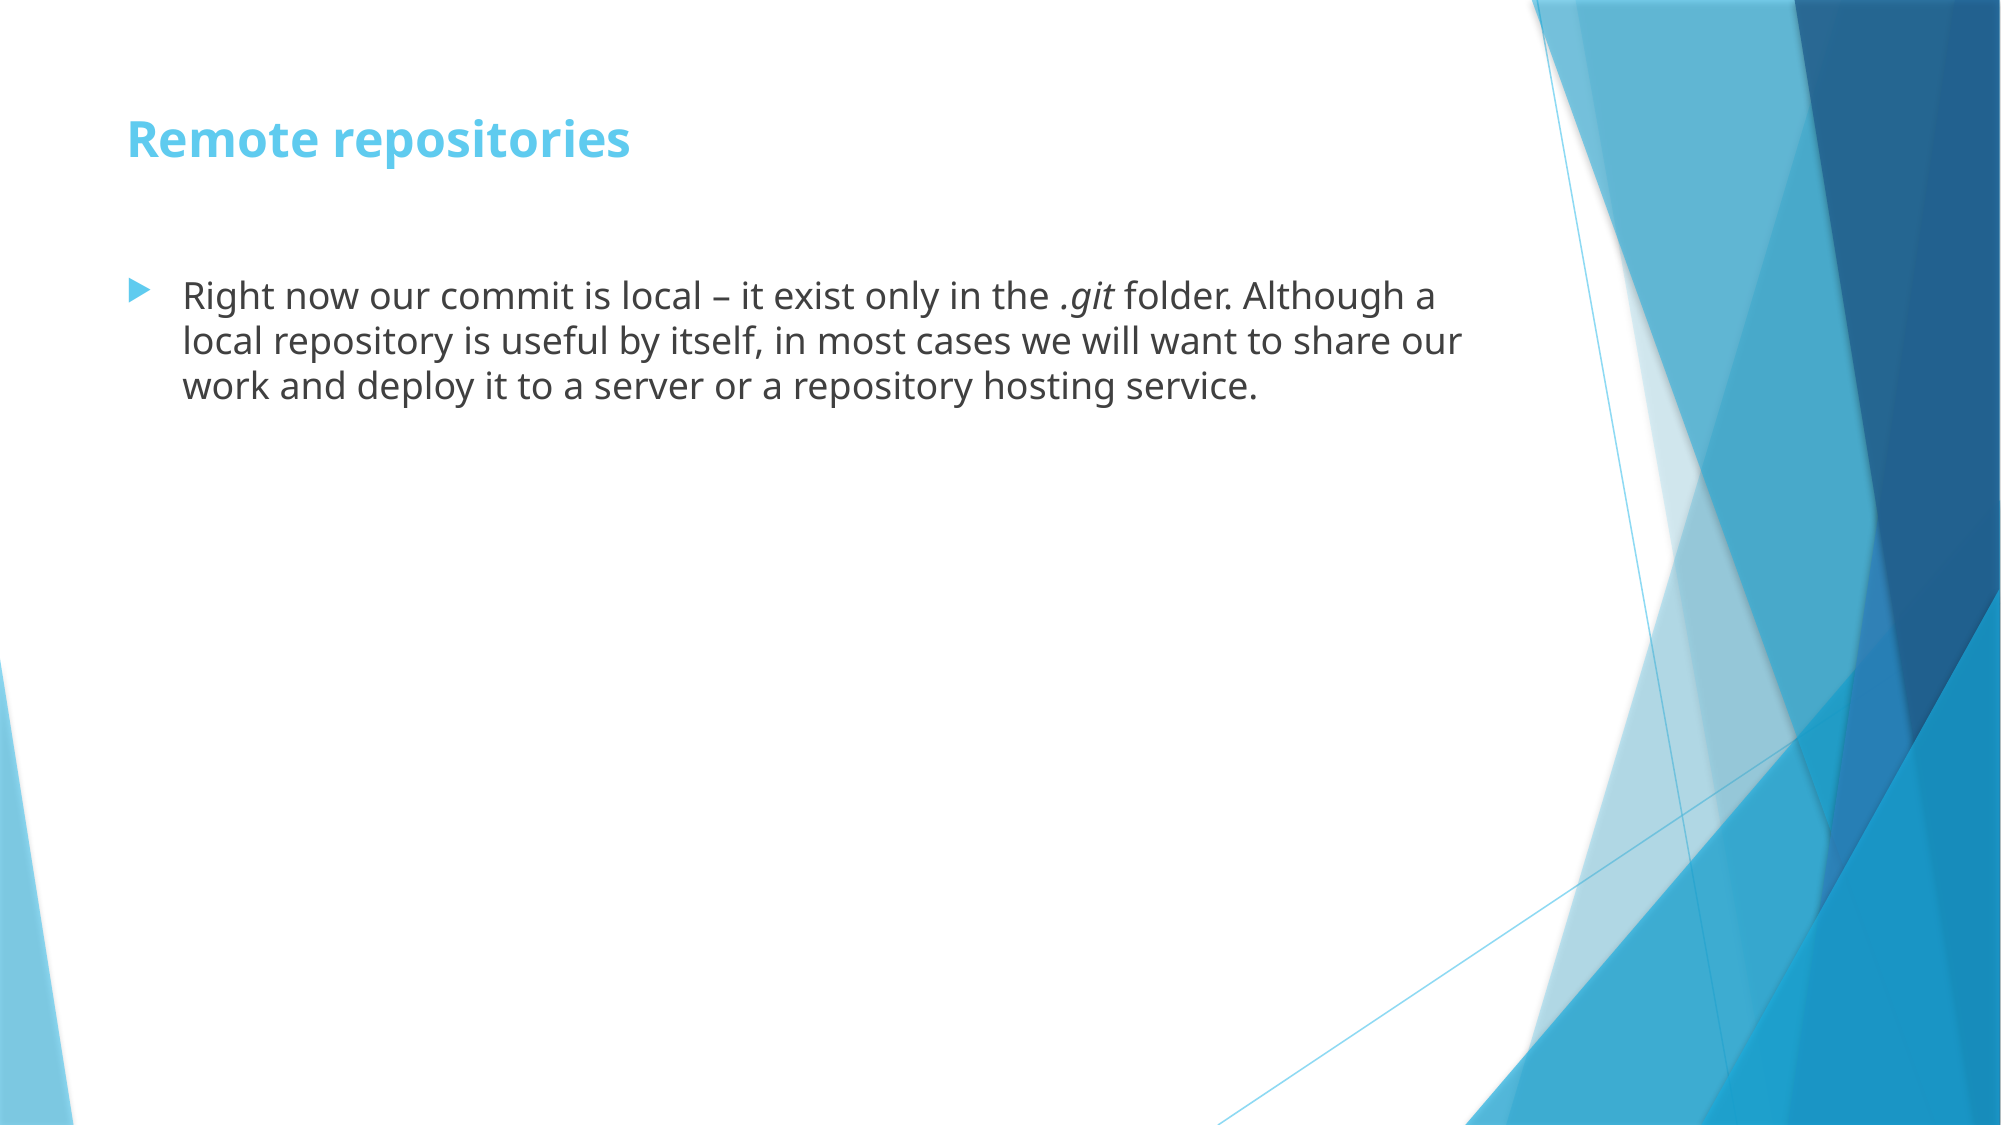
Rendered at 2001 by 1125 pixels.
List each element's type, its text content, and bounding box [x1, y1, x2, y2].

title Remote repositories [111, 99, 1522, 264]
list Right now our commit is local – it exist only in the .git folder. Although a local repository is useful by itself, in most cases we will want to share our work and deploy it to a server or a repository hosting service. [111, 264, 1522, 991]
